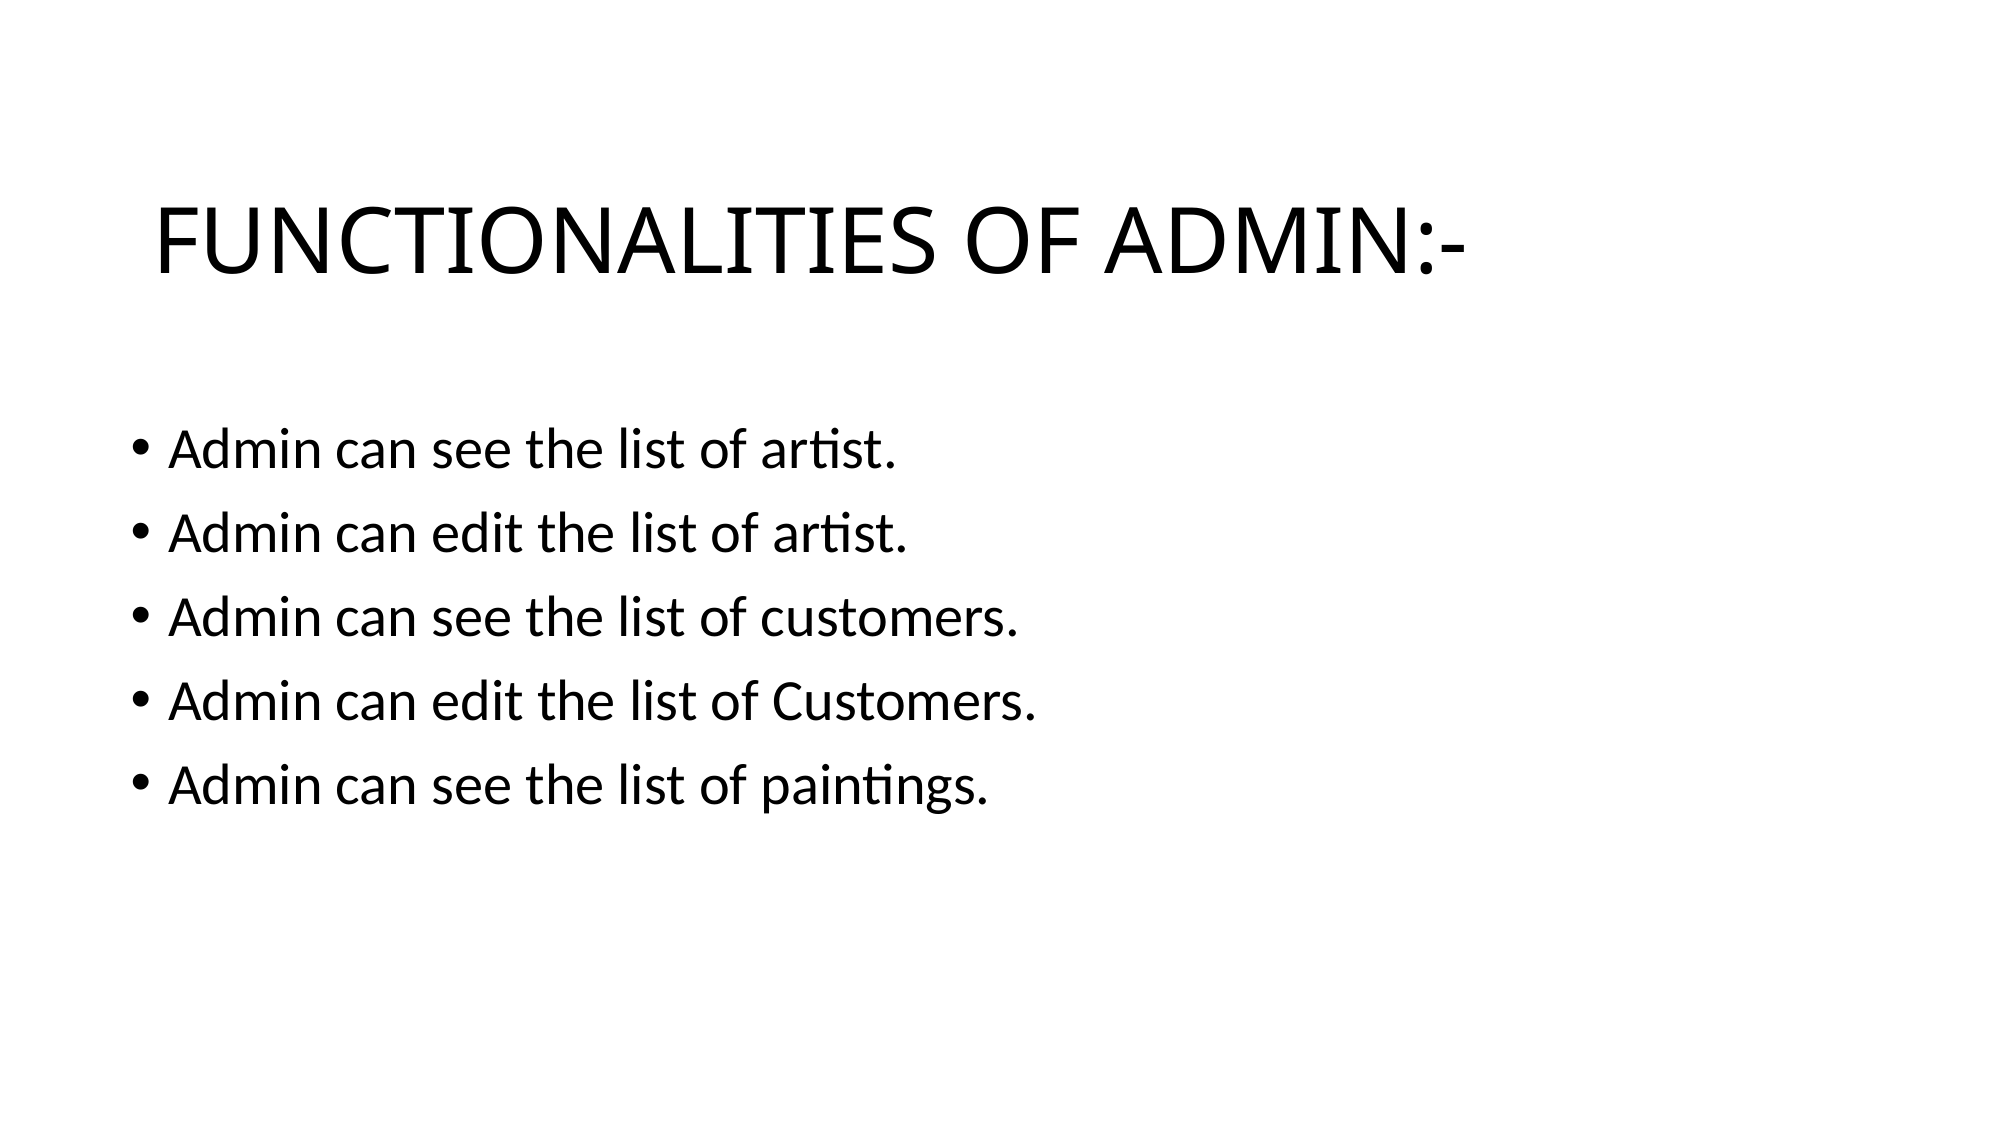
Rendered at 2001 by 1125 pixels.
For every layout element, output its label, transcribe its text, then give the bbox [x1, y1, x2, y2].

list Admin can see the list of artist. Admin can edit the list of artist. Admin can see the list of customers. Admin can edit the list of Customers. Admin can see the list of paintings. [115, 411, 1841, 1125]
title FUNCTIONALITIES OF ADMIN:- [137, 135, 1863, 354]
